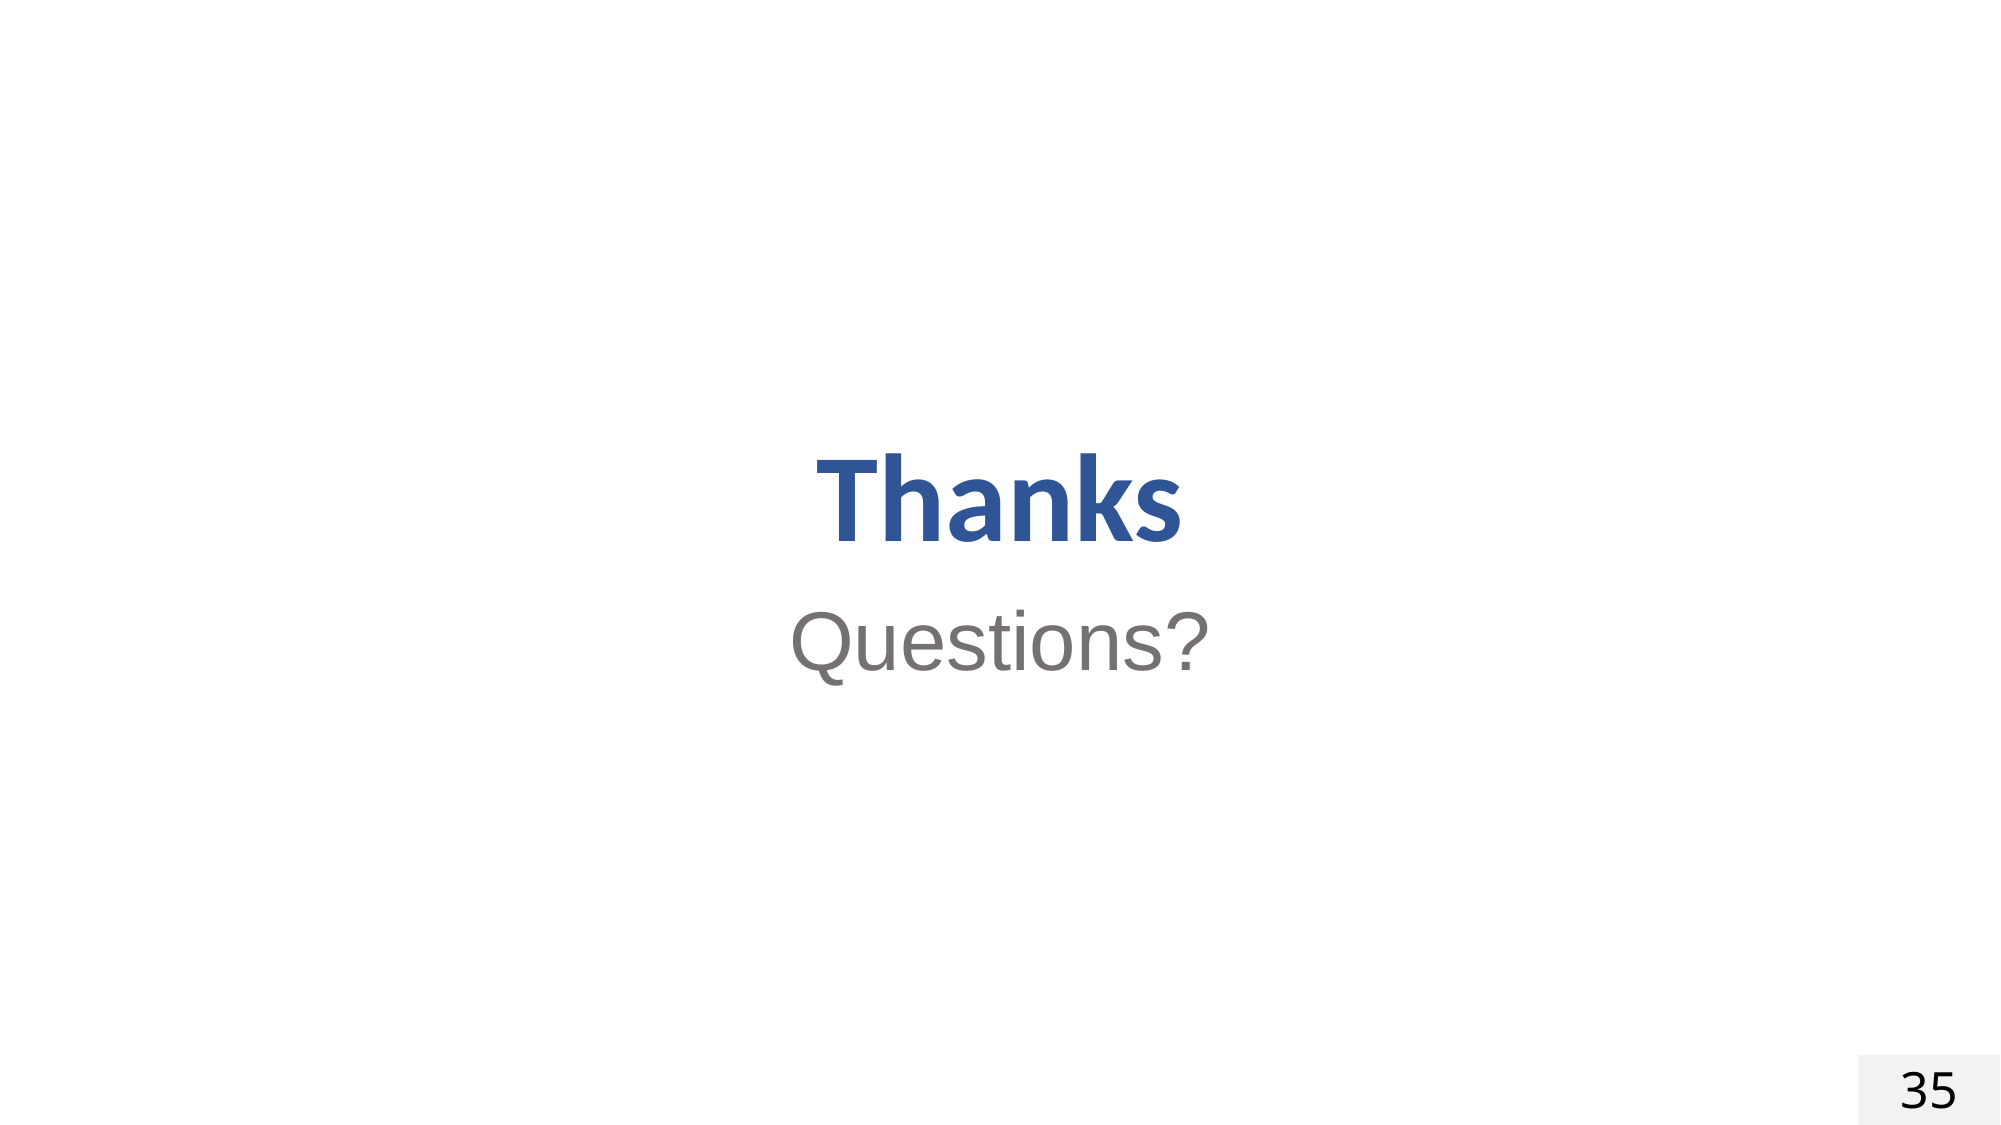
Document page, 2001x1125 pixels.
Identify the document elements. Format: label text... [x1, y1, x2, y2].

slide_number 35 [1858, 1055, 2000, 1125]
subtitle Questions? [249, 590, 1750, 863]
title Thanks [249, 184, 1750, 576]
